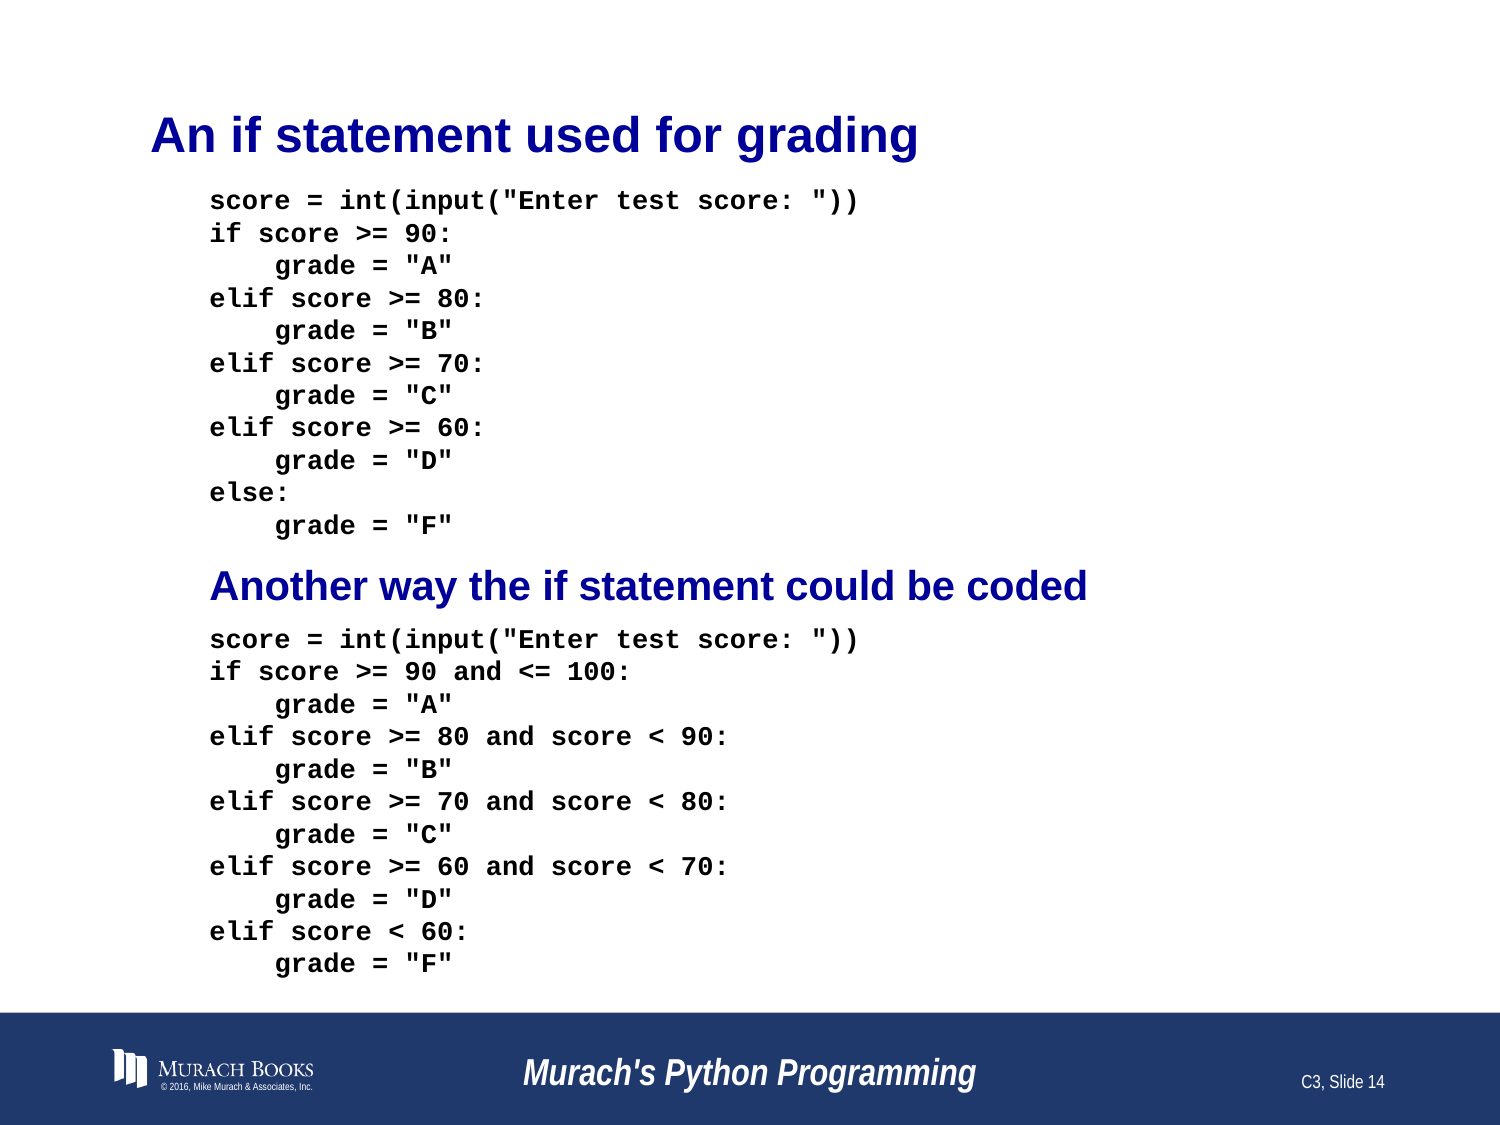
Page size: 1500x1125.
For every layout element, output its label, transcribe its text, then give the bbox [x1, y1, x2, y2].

slide_number C3, Slide 14 [1087, 1025, 1400, 1100]
title An if statement used for grading [150, 102, 1350, 164]
slide_number Murach's Python Programming [463, 1025, 1050, 1100]
list score = int(input("Enter test score: ")) if score >= 90: grade = "A" elif score >= 80: grade = "B" elif score >= 70: grade = "C" elif score >= 60: grade = "D" else: grade = "F" Another way the if statement could be coded score = int(input("Enter test score: ")) if score >= 90 and <= 100: grade = "A" elif score >= 80 and score < 90: grade = "B" elif score >= 70 and score < 80: grade = "C" elif score >= 60 and score < 70: grade = "D" elif score < 60: grade = "F" [137, 174, 1350, 1000]
footer © 2016, Mike Murach & Associates, Inc. [12, 1025, 463, 1100]
